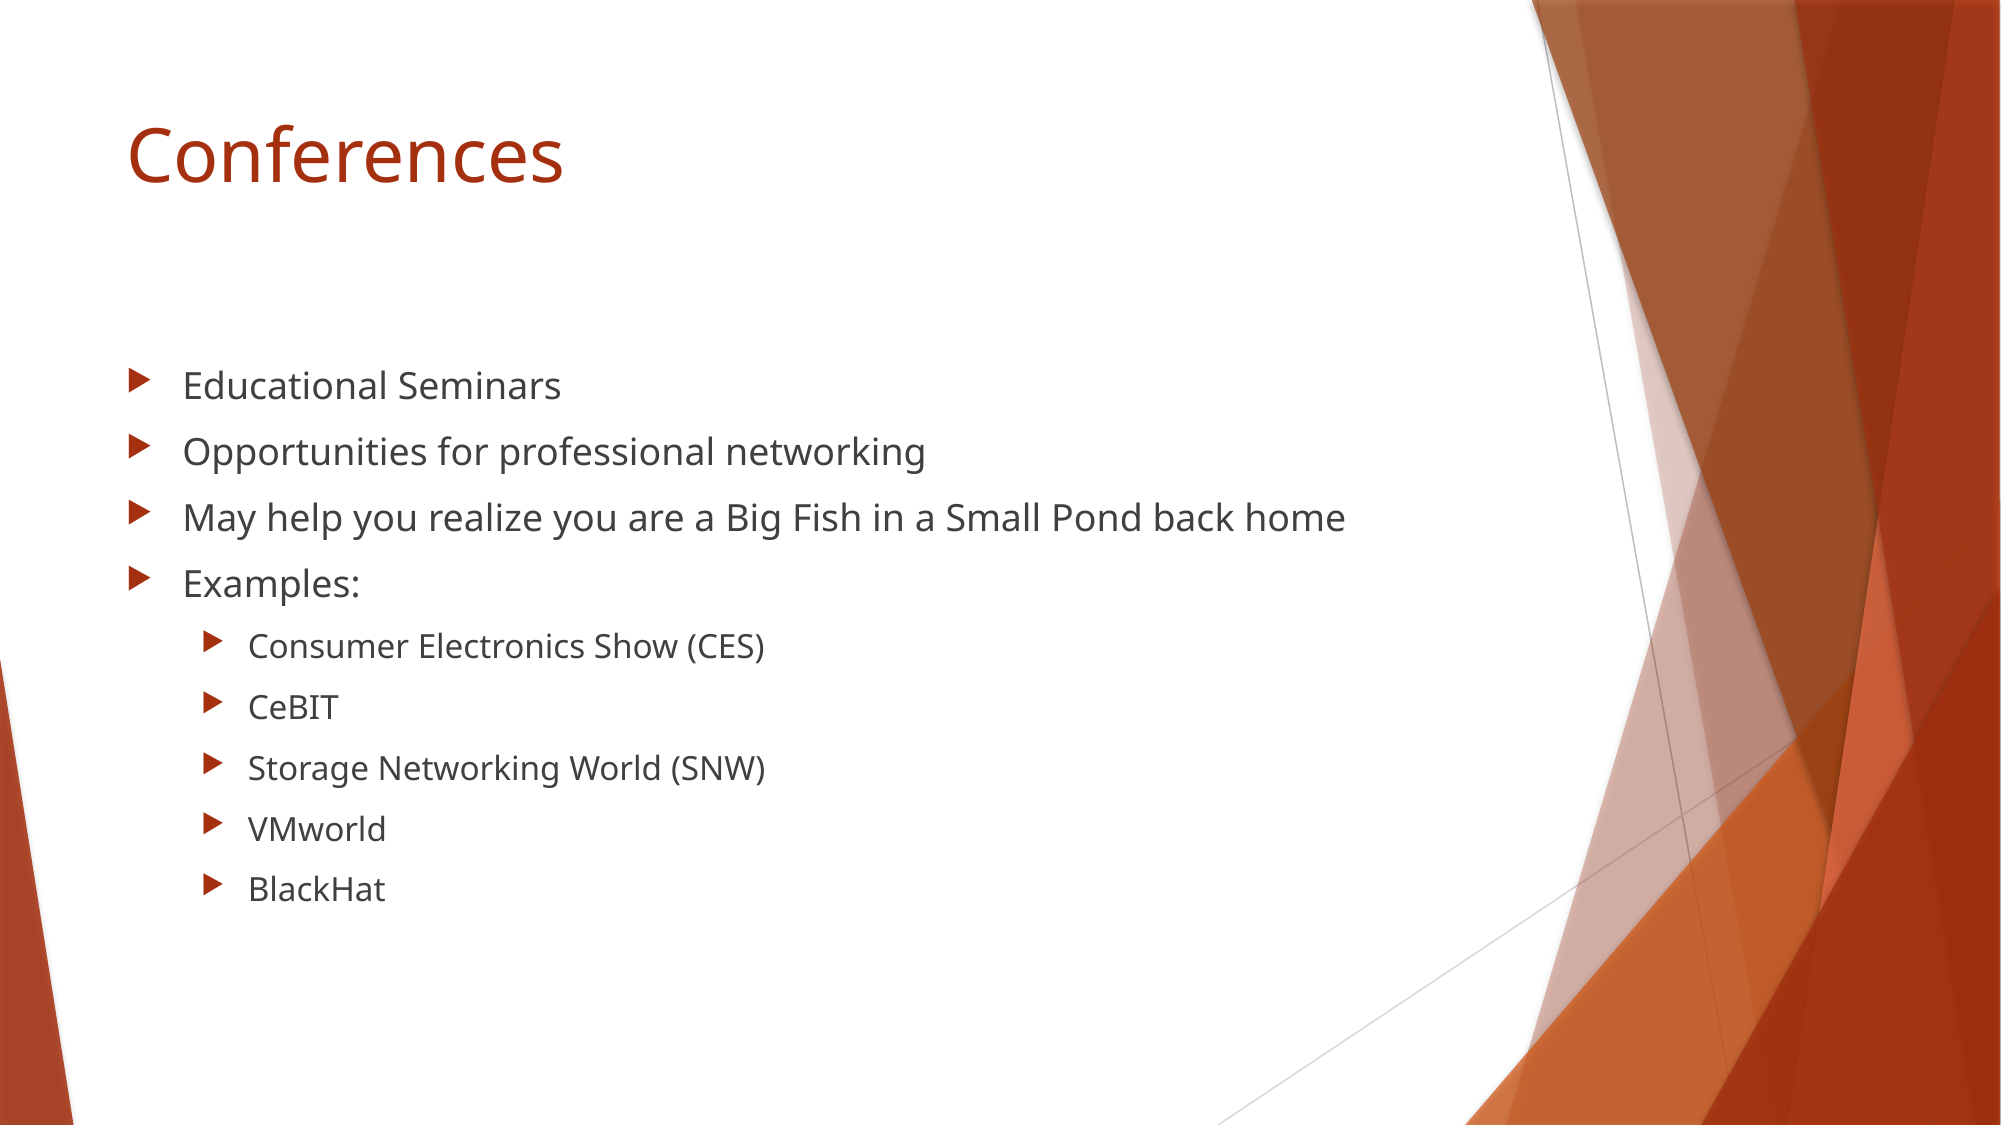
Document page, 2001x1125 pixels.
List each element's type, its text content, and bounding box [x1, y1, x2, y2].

title Conferences [111, 99, 1522, 317]
list Educational Seminars Opportunities for professional networking May help you realize you are a Big Fish in a Small Pond back home Examples: Consumer Electronics Show (CES) CeBIT Storage Networking World (SNW) VMworld BlackHat [111, 354, 1522, 992]
